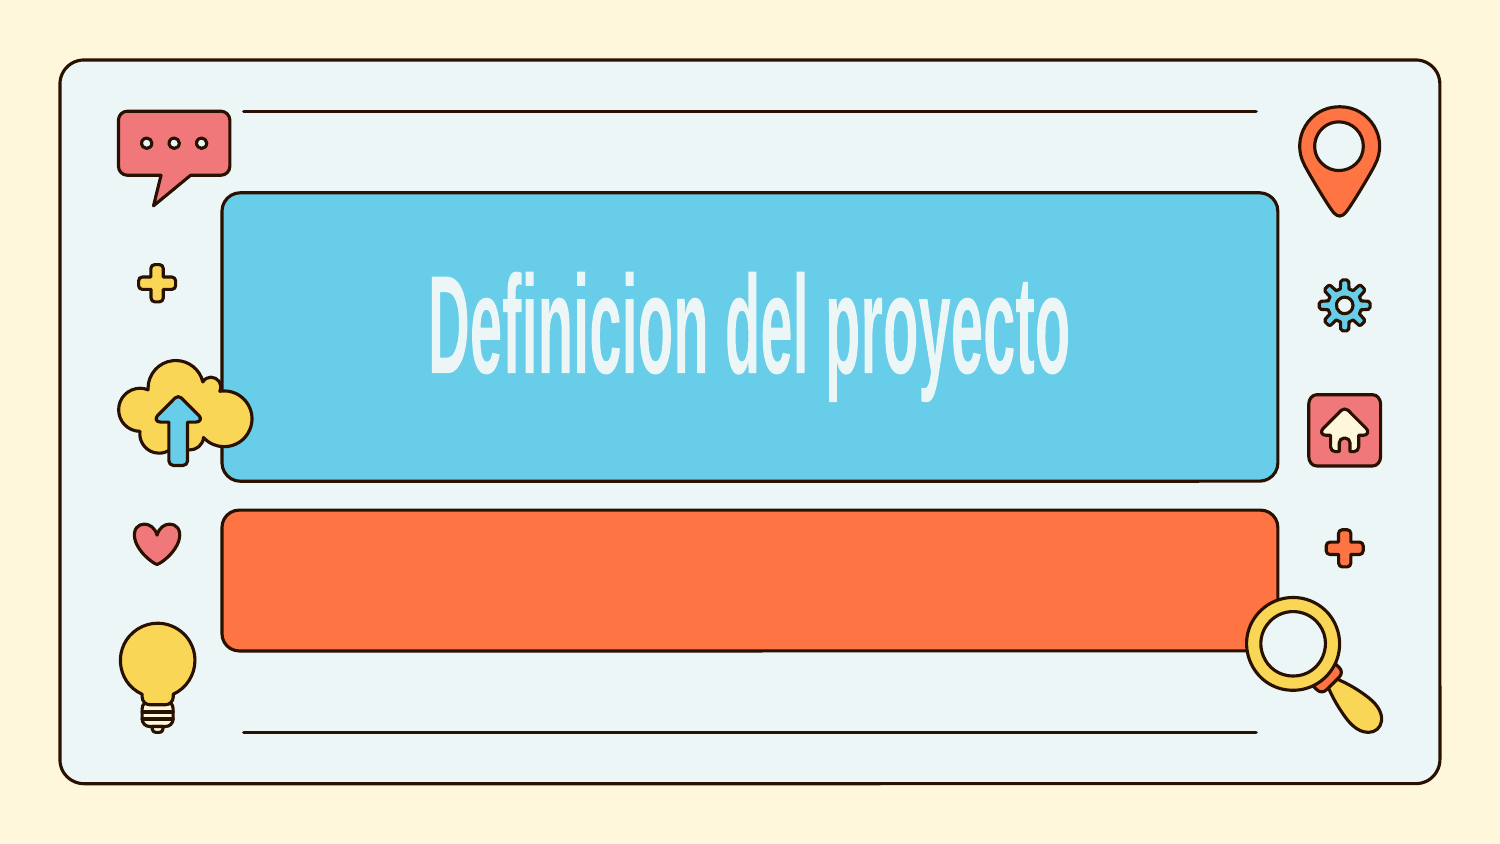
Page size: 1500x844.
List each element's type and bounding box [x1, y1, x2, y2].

text_box [1308, 394, 1381, 467]
text_box [138, 264, 176, 302]
text_box [1319, 279, 1371, 331]
text_box [221, 510, 238, 651]
text_box [1260, 192, 1278, 482]
text_box [134, 524, 180, 565]
text_box [1290, 106, 1390, 217]
text_box [112, 622, 196, 733]
text_box [225, 473, 238, 481]
text_box [243, 110, 1257, 733]
text_box [221, 193, 238, 358]
text_box [1260, 510, 1278, 595]
text_box [118, 110, 231, 207]
text_box [1326, 529, 1364, 567]
text_box [118, 360, 259, 466]
text_box [1230, 597, 1390, 733]
